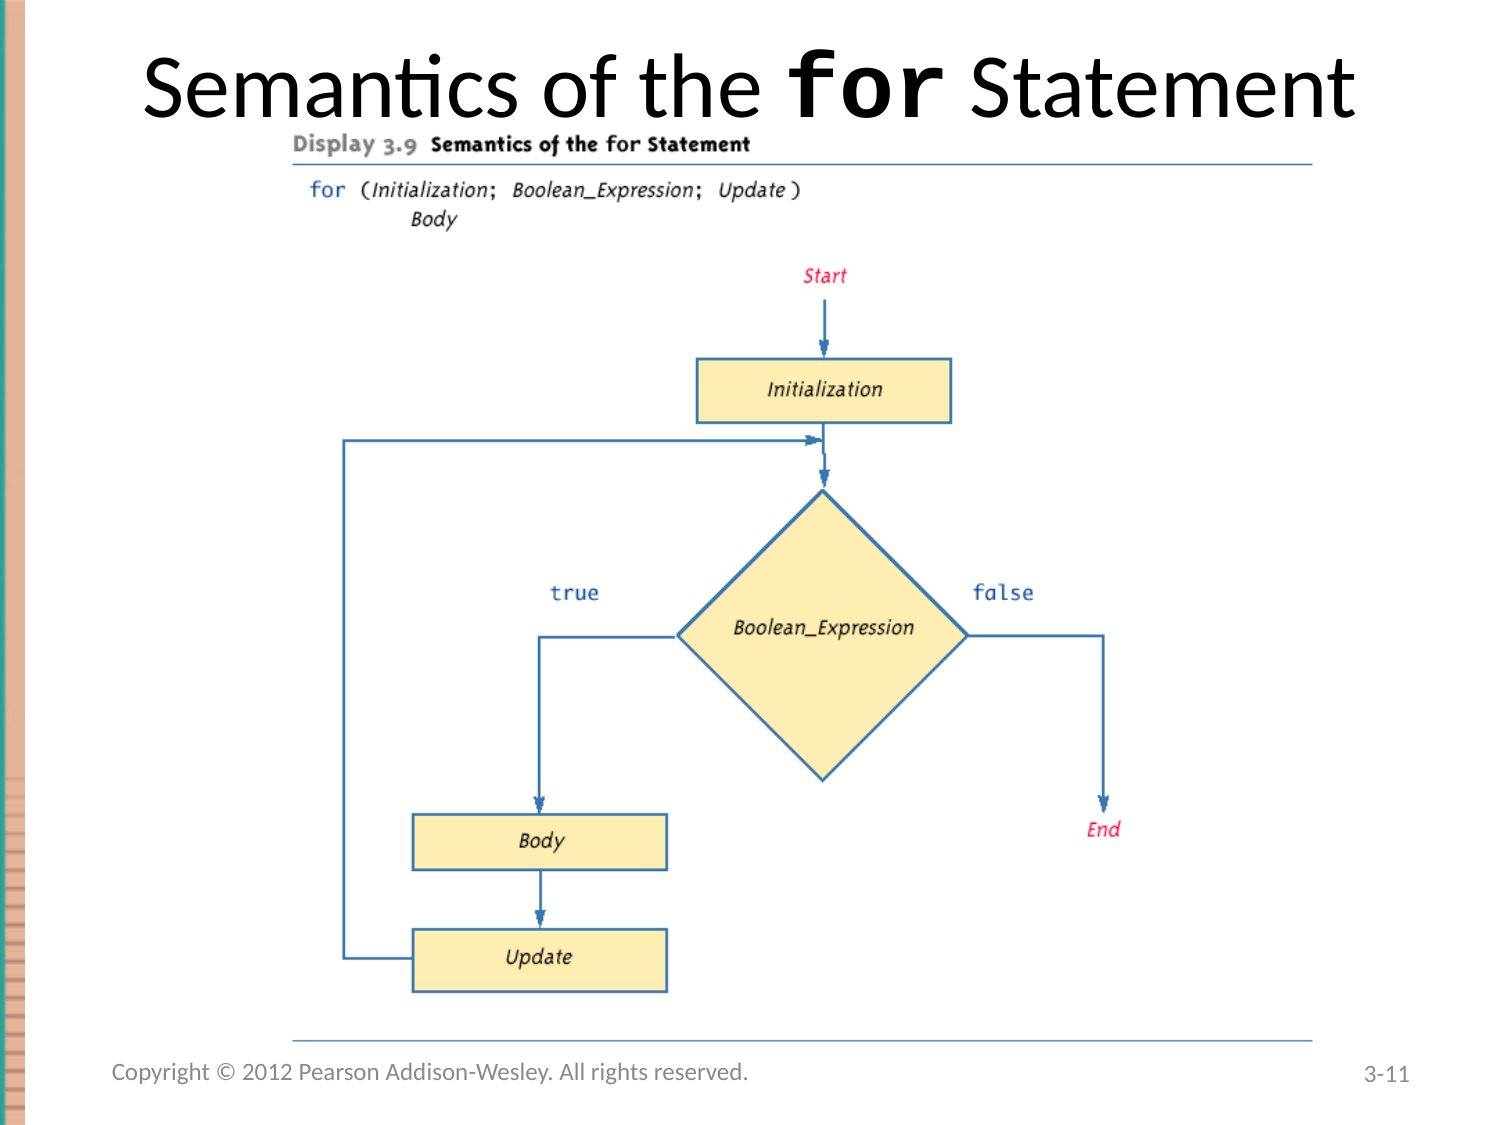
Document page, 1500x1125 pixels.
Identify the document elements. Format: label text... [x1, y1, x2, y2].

picture [0, 0, 25, 1125]
footer Copyright © 2012 Pearson Addison-Wesley. All rights reserved. [75, 1040, 788, 1100]
picture [283, 127, 1321, 1051]
slide_number 3-11 [1074, 1042, 1425, 1103]
title Semantics of the for Statement [74, 0, 1426, 176]
